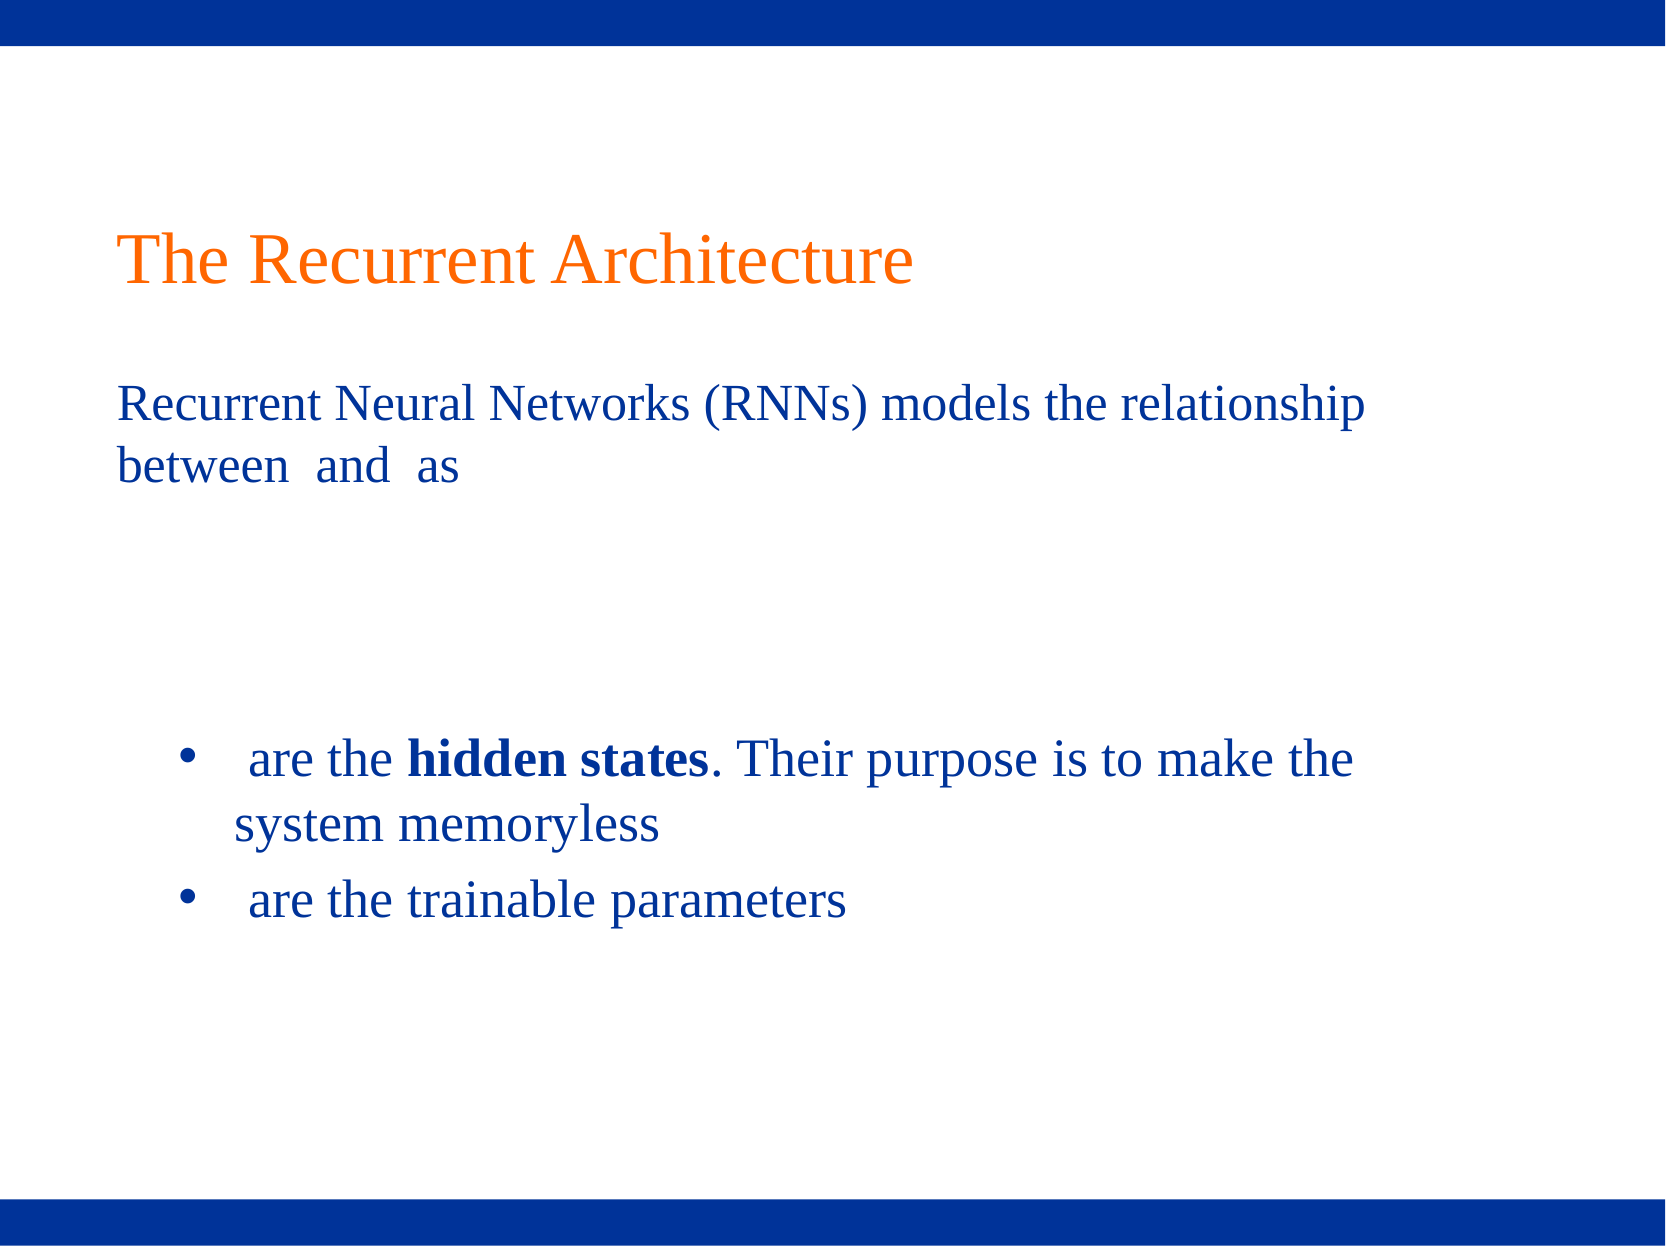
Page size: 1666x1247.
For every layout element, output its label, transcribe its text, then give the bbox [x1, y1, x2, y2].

title The Recurrent Architecture [100, 150, 1288, 358]
footer [575, 1151, 1103, 1235]
